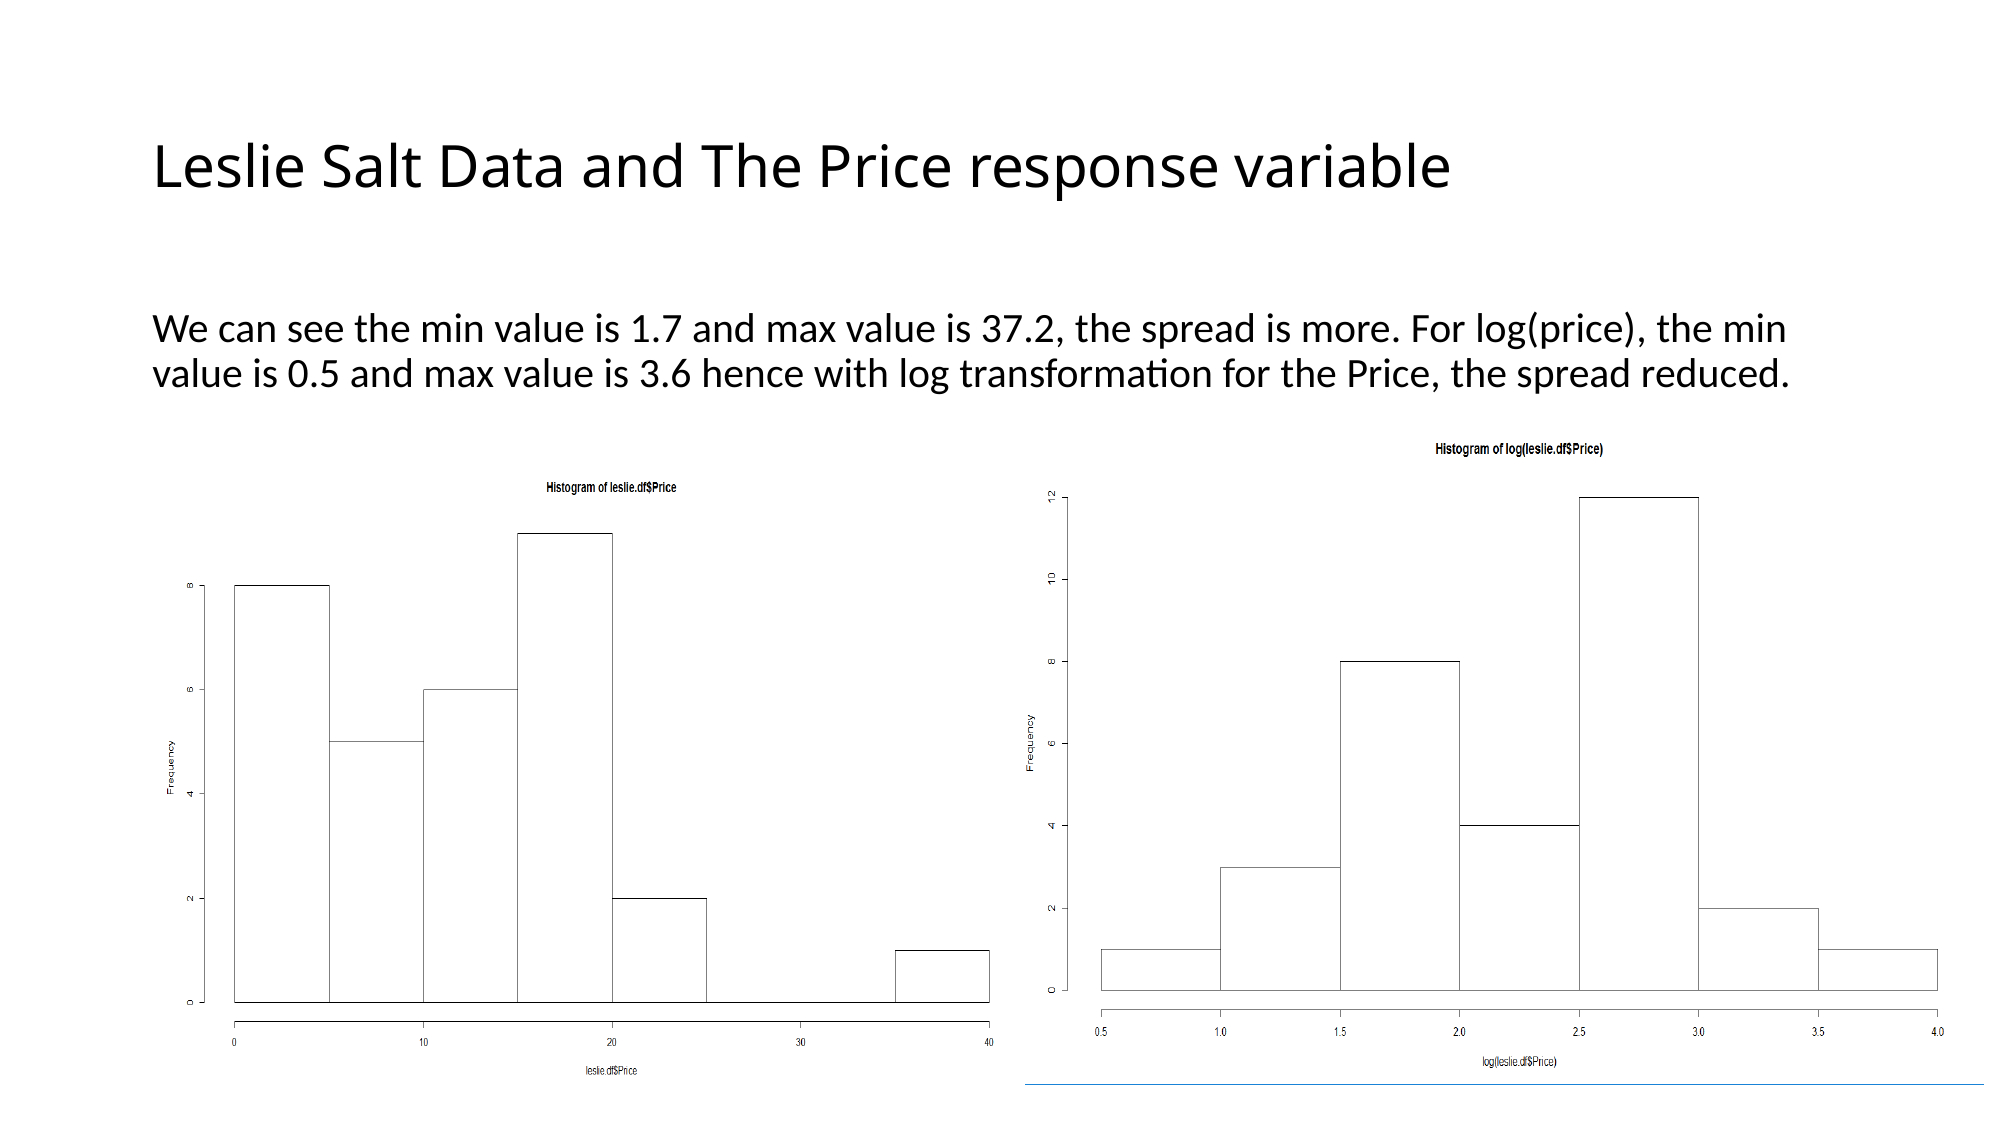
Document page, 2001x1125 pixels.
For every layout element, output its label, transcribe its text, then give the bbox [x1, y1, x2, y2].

title Leslie Salt Data and The Price response variable [137, 59, 1863, 278]
picture [1025, 436, 1984, 1085]
picture [167, 465, 1013, 1085]
list We can see the min value is 1.7 and max value is 37.2, the spread is more. For log(price), the min value is 0.5 and max value is 3.6 hence with log transformation for the Price, the spread reduced. [137, 299, 1863, 1014]
